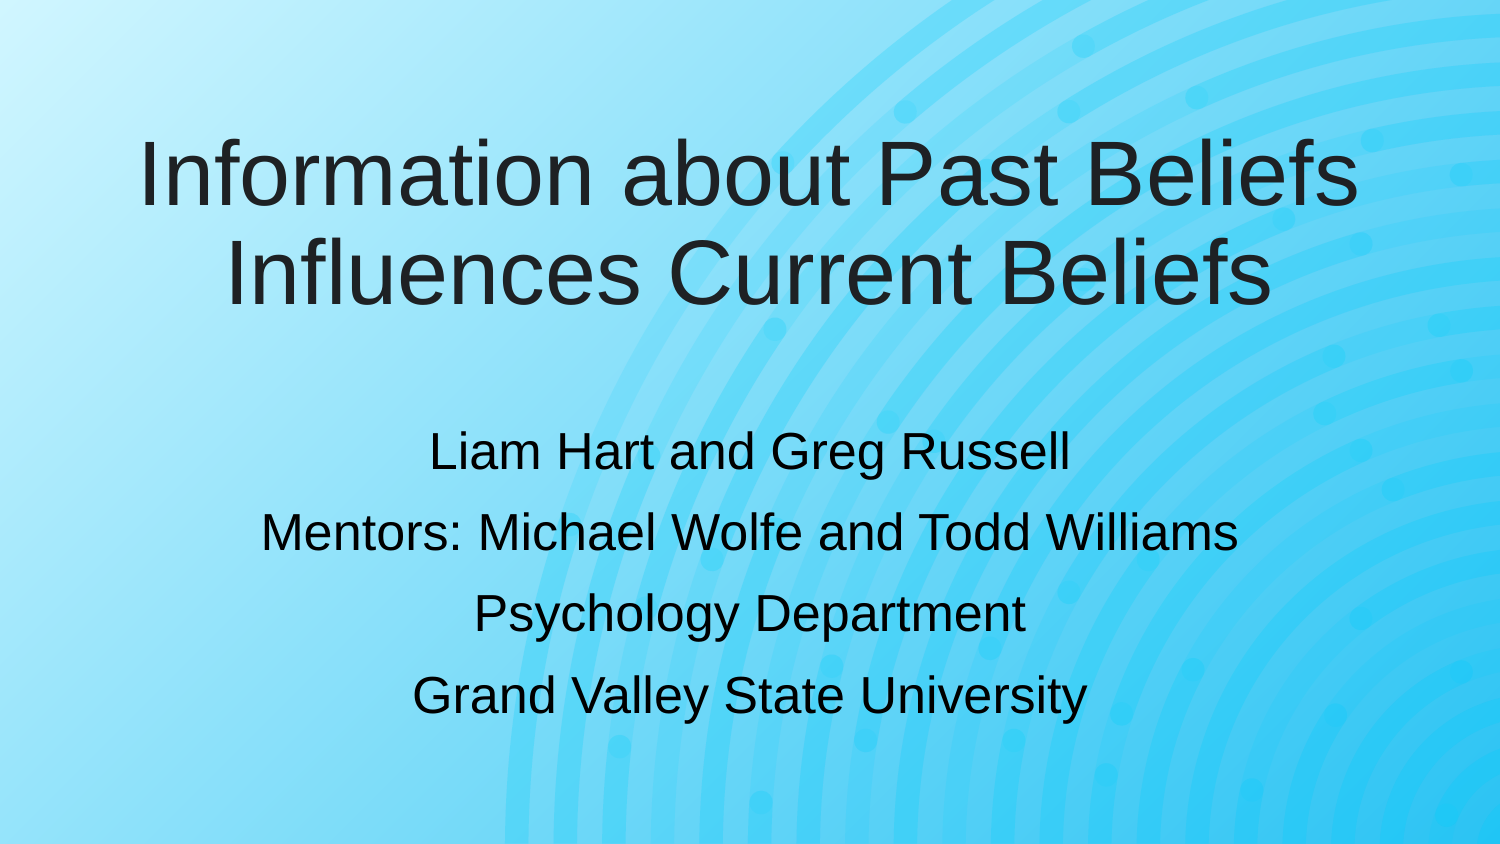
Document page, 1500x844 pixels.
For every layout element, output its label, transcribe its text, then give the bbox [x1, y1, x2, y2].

title Information about Past Beliefs Influences Current Beliefs [112, 93, 1388, 357]
text_box Liam Hart and Greg Russell Mentors: Michael Wolfe and Todd Williams Psychology Department Grand Valley State University [154, 409, 1346, 832]
